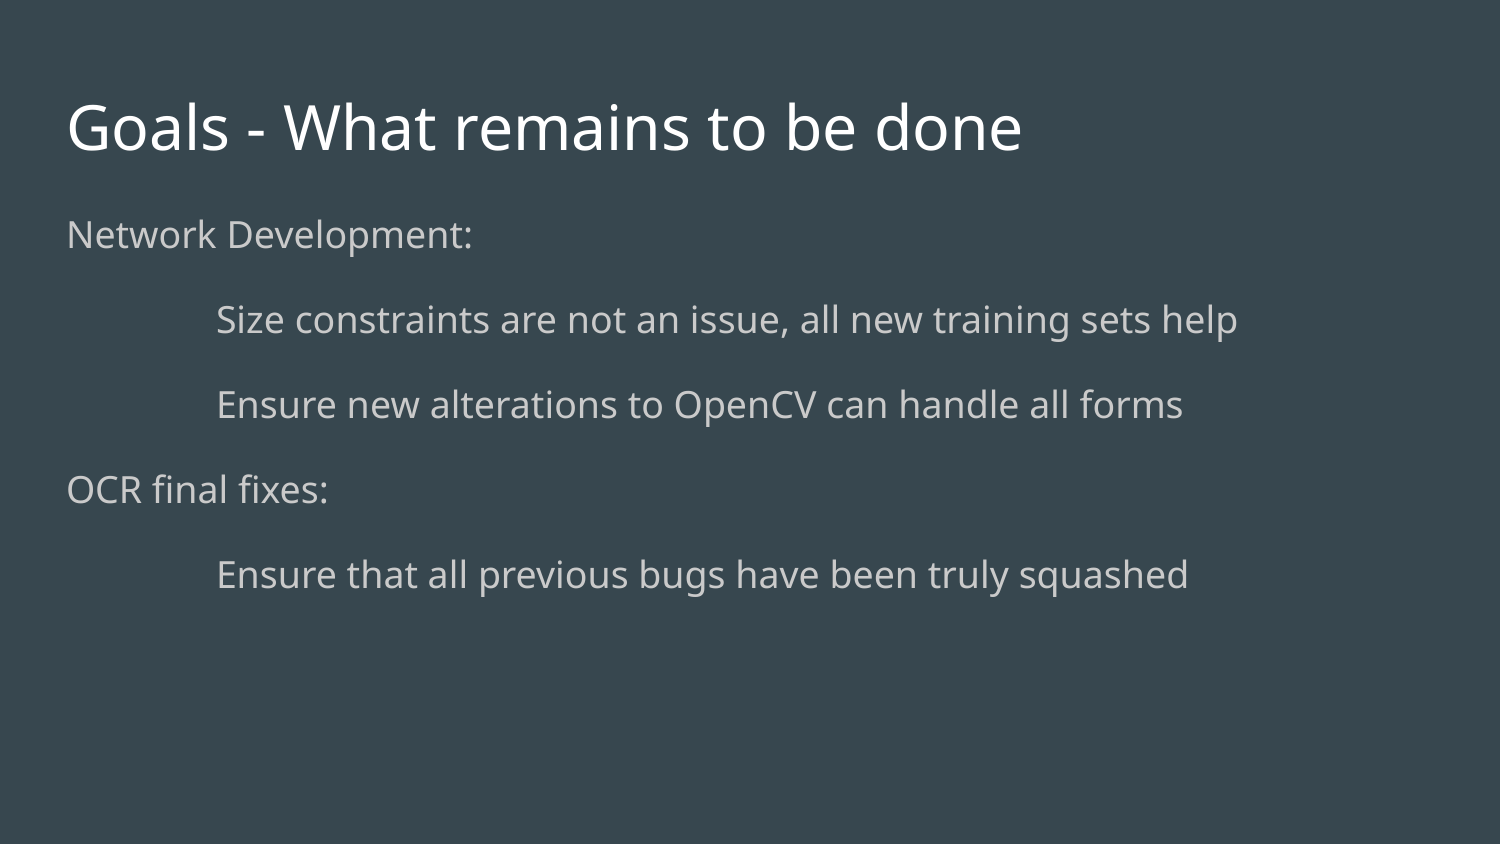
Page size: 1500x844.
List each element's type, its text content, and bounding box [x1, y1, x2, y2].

title Goals - What remains to be done [51, 72, 1449, 167]
list Network Development: Size constraints are not an issue, all new training sets help Ensure new alterations to OpenCV can handle all forms OCR final fixes: Ensure that all previous bugs have been truly squashed [51, 189, 1449, 750]
